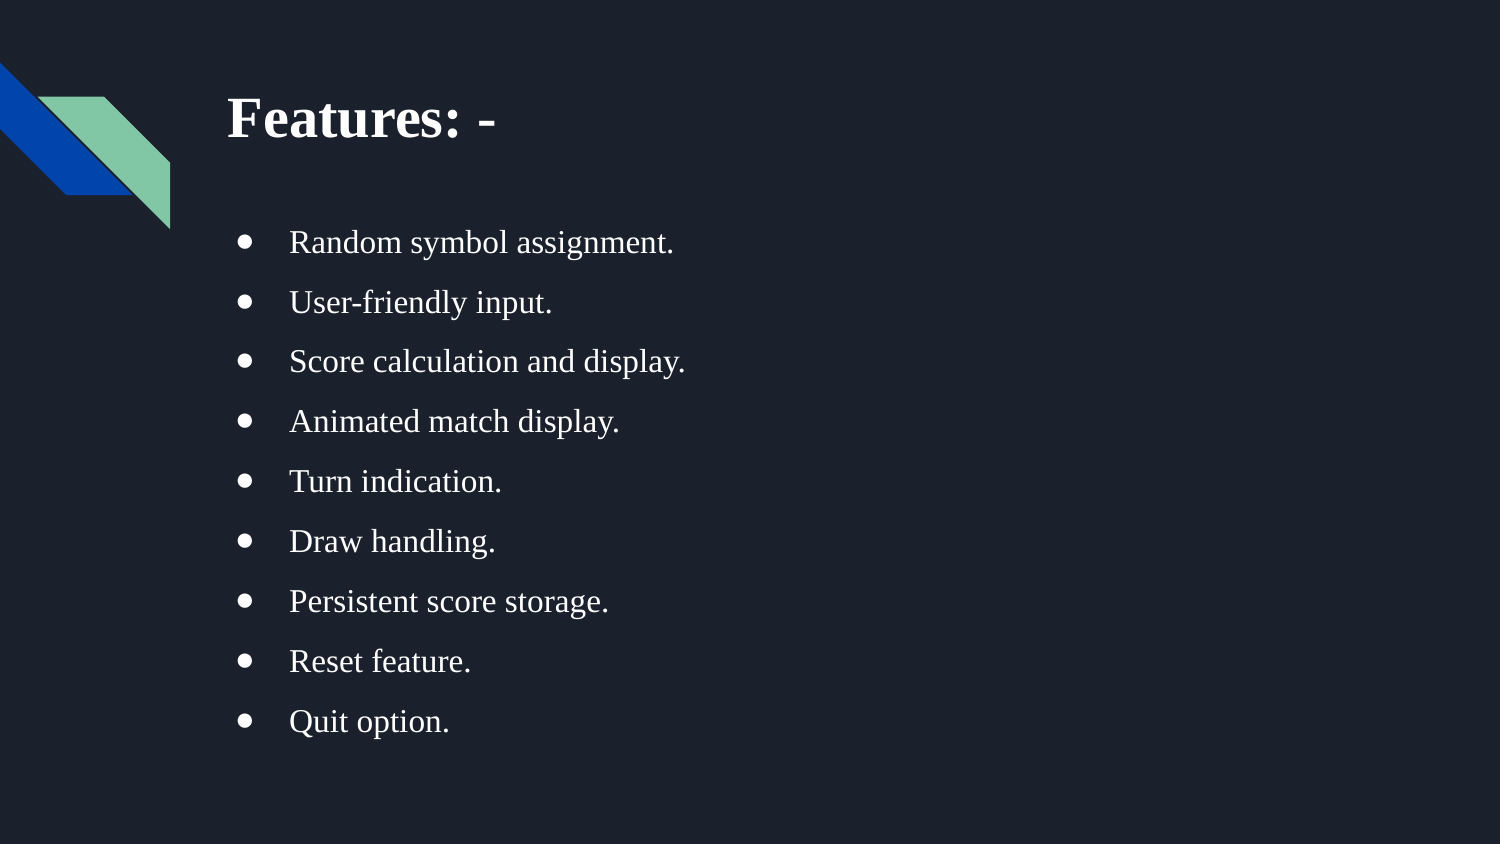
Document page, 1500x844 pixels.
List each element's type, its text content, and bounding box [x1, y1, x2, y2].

title Features: - [212, 64, 1368, 184]
list Random symbol assignment. User-friendly input. Score calculation and display. Animated match display. Turn indication. Draw handling. Persistent score storage. Reset feature. Quit option. [199, 184, 1382, 822]
